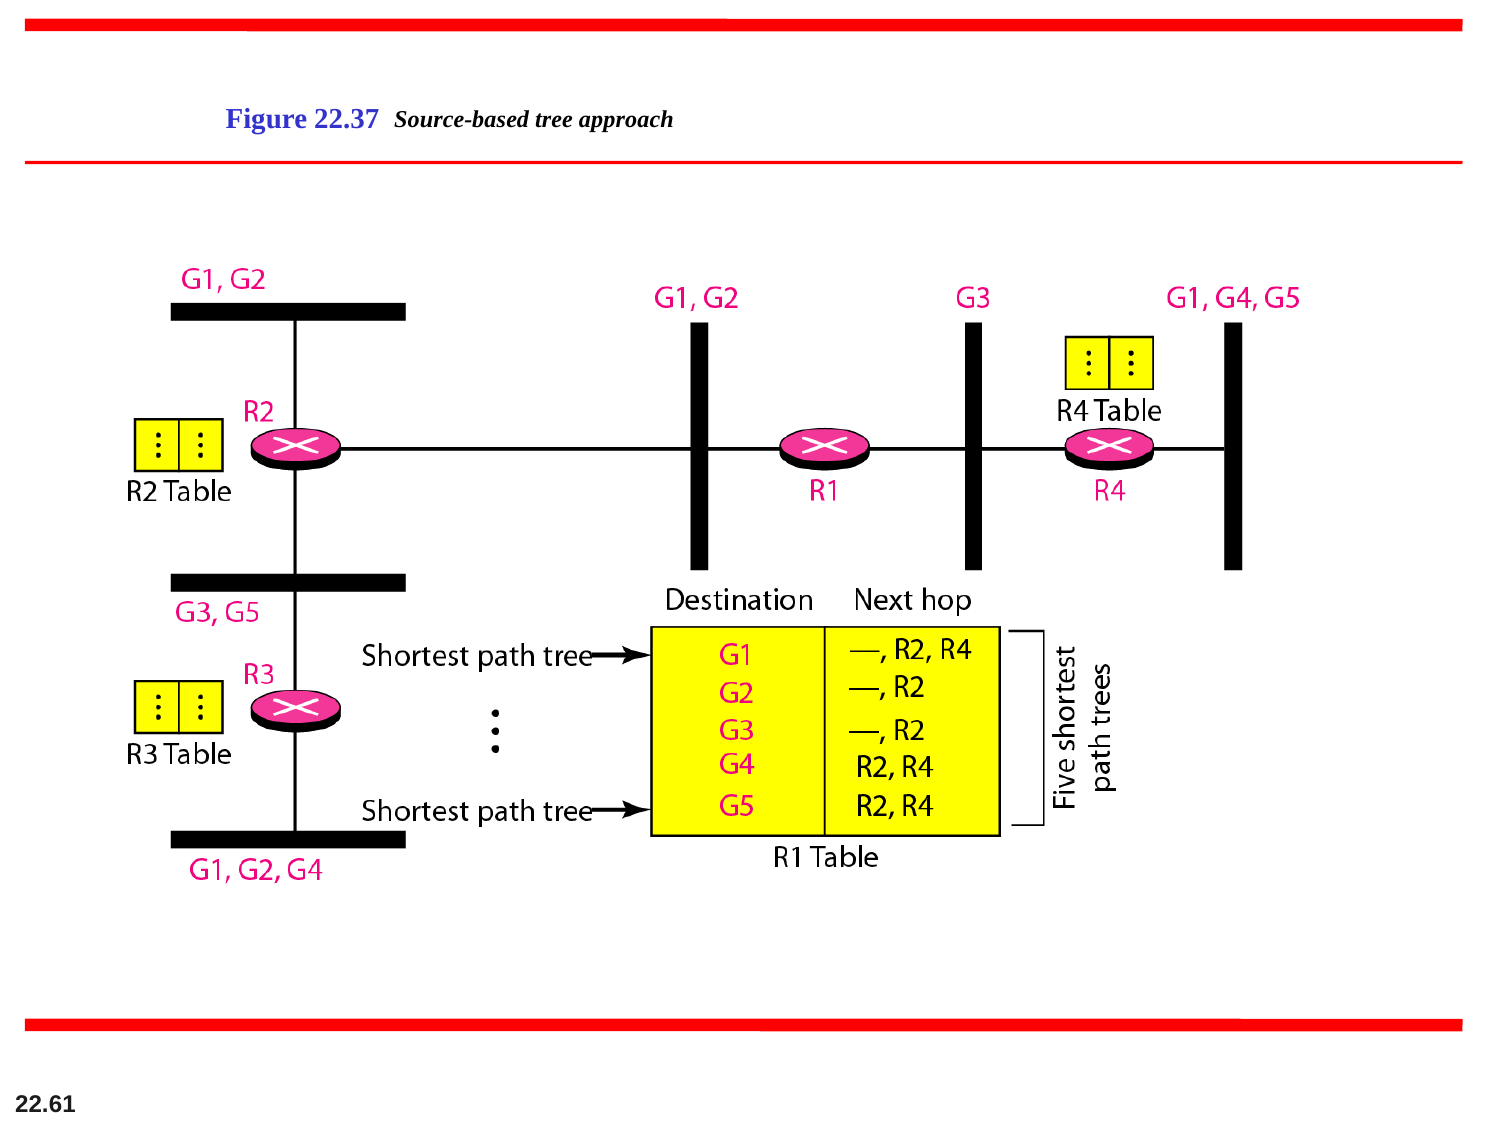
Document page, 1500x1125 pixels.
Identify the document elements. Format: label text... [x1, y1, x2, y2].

slide_number 22.61 [0, 1050, 313, 1125]
picture [125, 263, 1300, 888]
text_box Figure 22.37 Source-based tree approach [210, 62, 690, 142]
